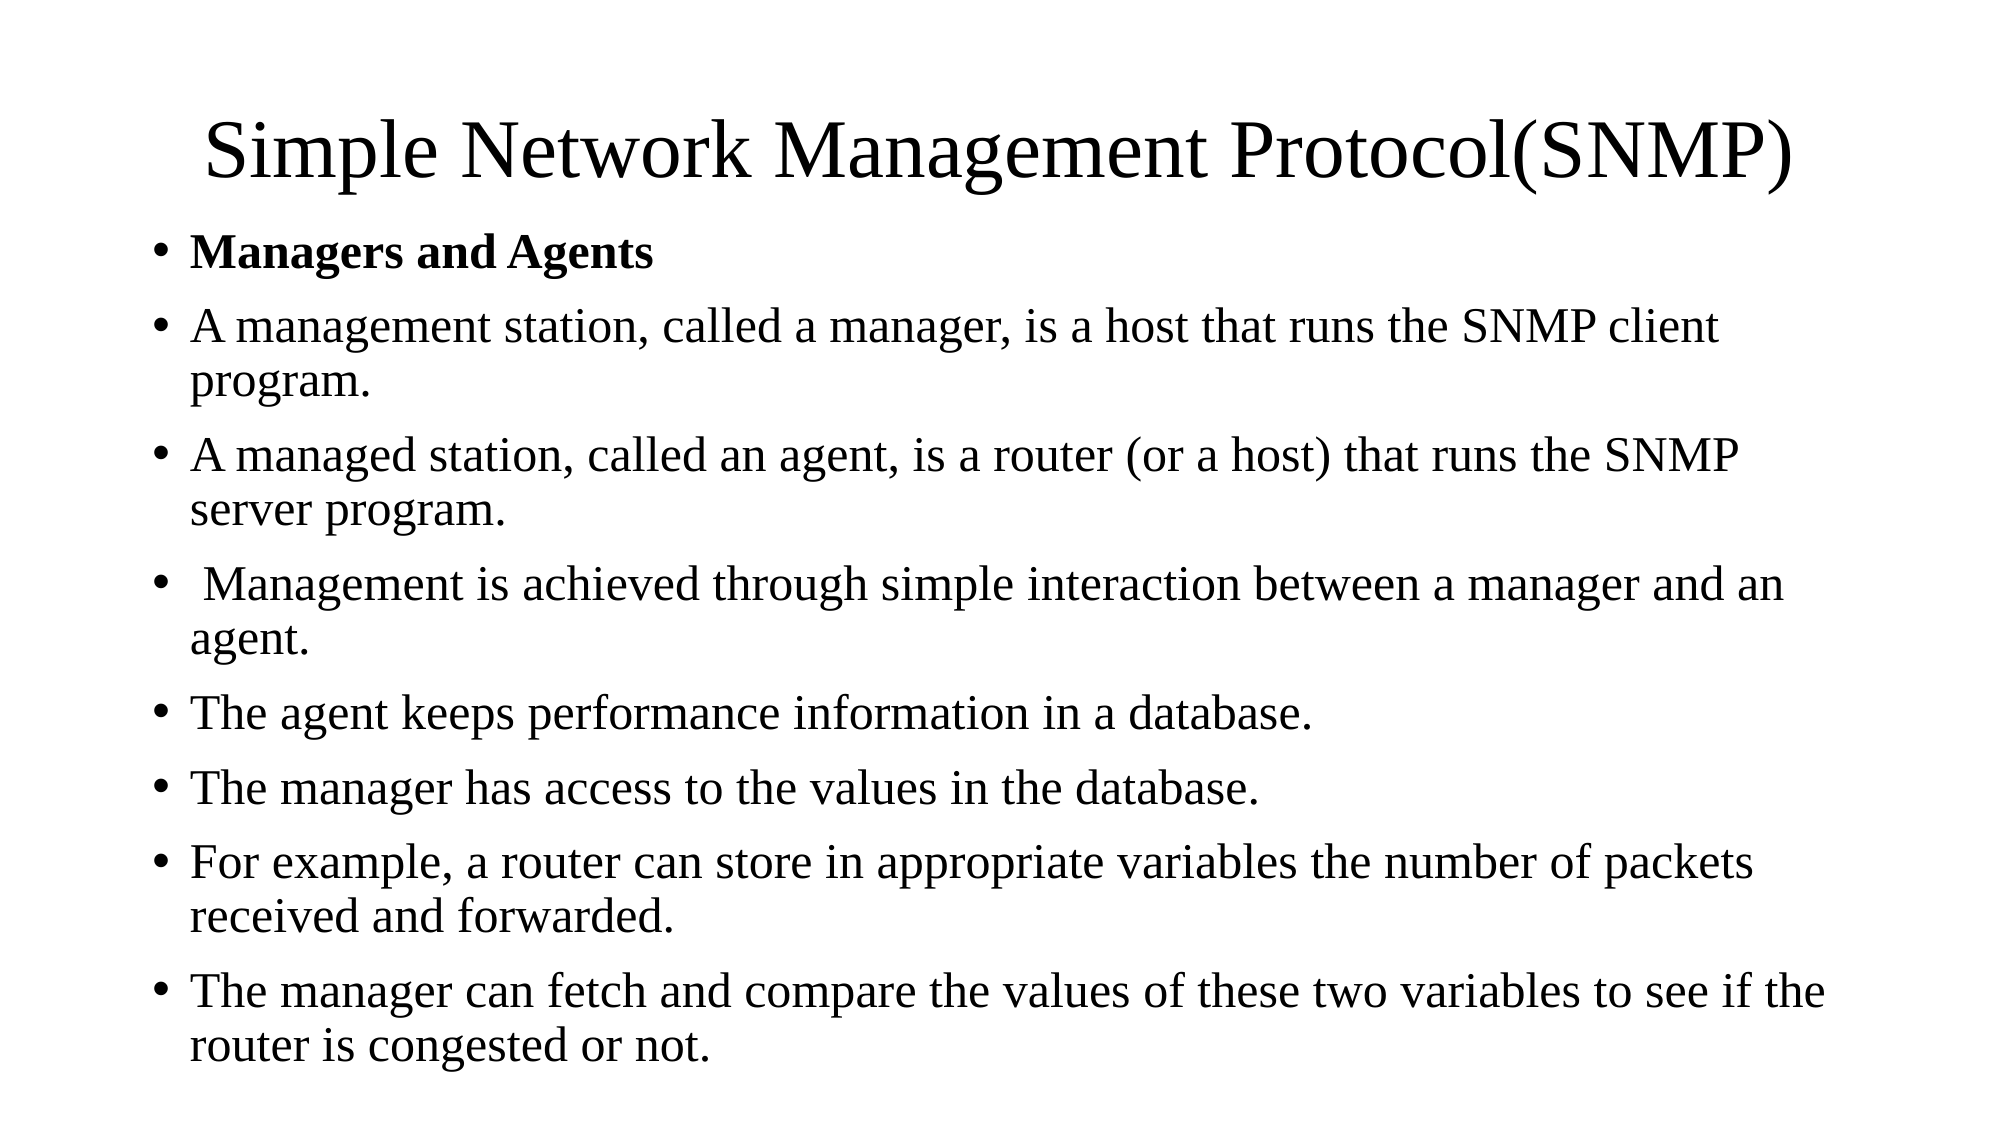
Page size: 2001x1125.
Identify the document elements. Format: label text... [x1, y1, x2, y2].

title Simple Network Management Protocol(SNMP) [137, 59, 1863, 217]
list Managers and Agents A management station, called a manager, is a host that runs the SNMP client program. A managed station, called an agent, is a router (or a host) that runs the SNMP server program. Management is achieved through simple interaction between a manager and an agent. The agent keeps performance information in a database. The manager has access to the values in the database. For example, a router can store in appropriate variables the number of packets received and forwarded. The manager can fetch and compare the values of these two variables to see if the router is congested or not. [137, 217, 1863, 1066]
